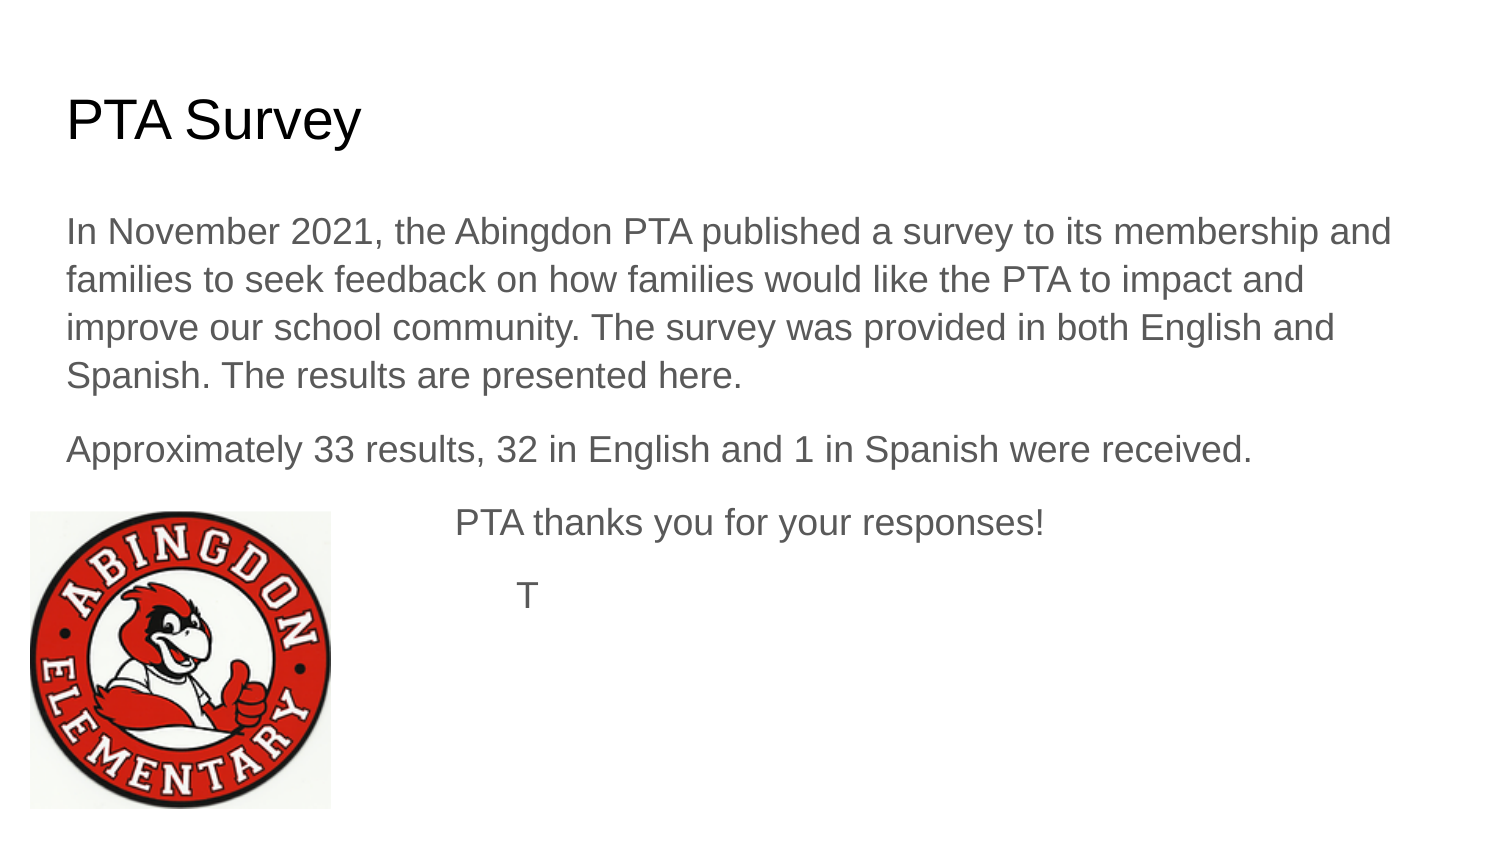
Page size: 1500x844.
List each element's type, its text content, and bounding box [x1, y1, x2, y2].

picture [30, 506, 331, 809]
title PTA Survey [51, 72, 1449, 167]
list In November 2021, the Abingdon PTA published a survey to its membership and families to seek feedback on how families would like the PTA to impact and improve our school community. The survey was provided in both English and Spanish. The results are presented here. Approximately 33 results, 32 in English and 1 in Spanish were received. PTA thanks you for your responses! T [51, 189, 1449, 750]
